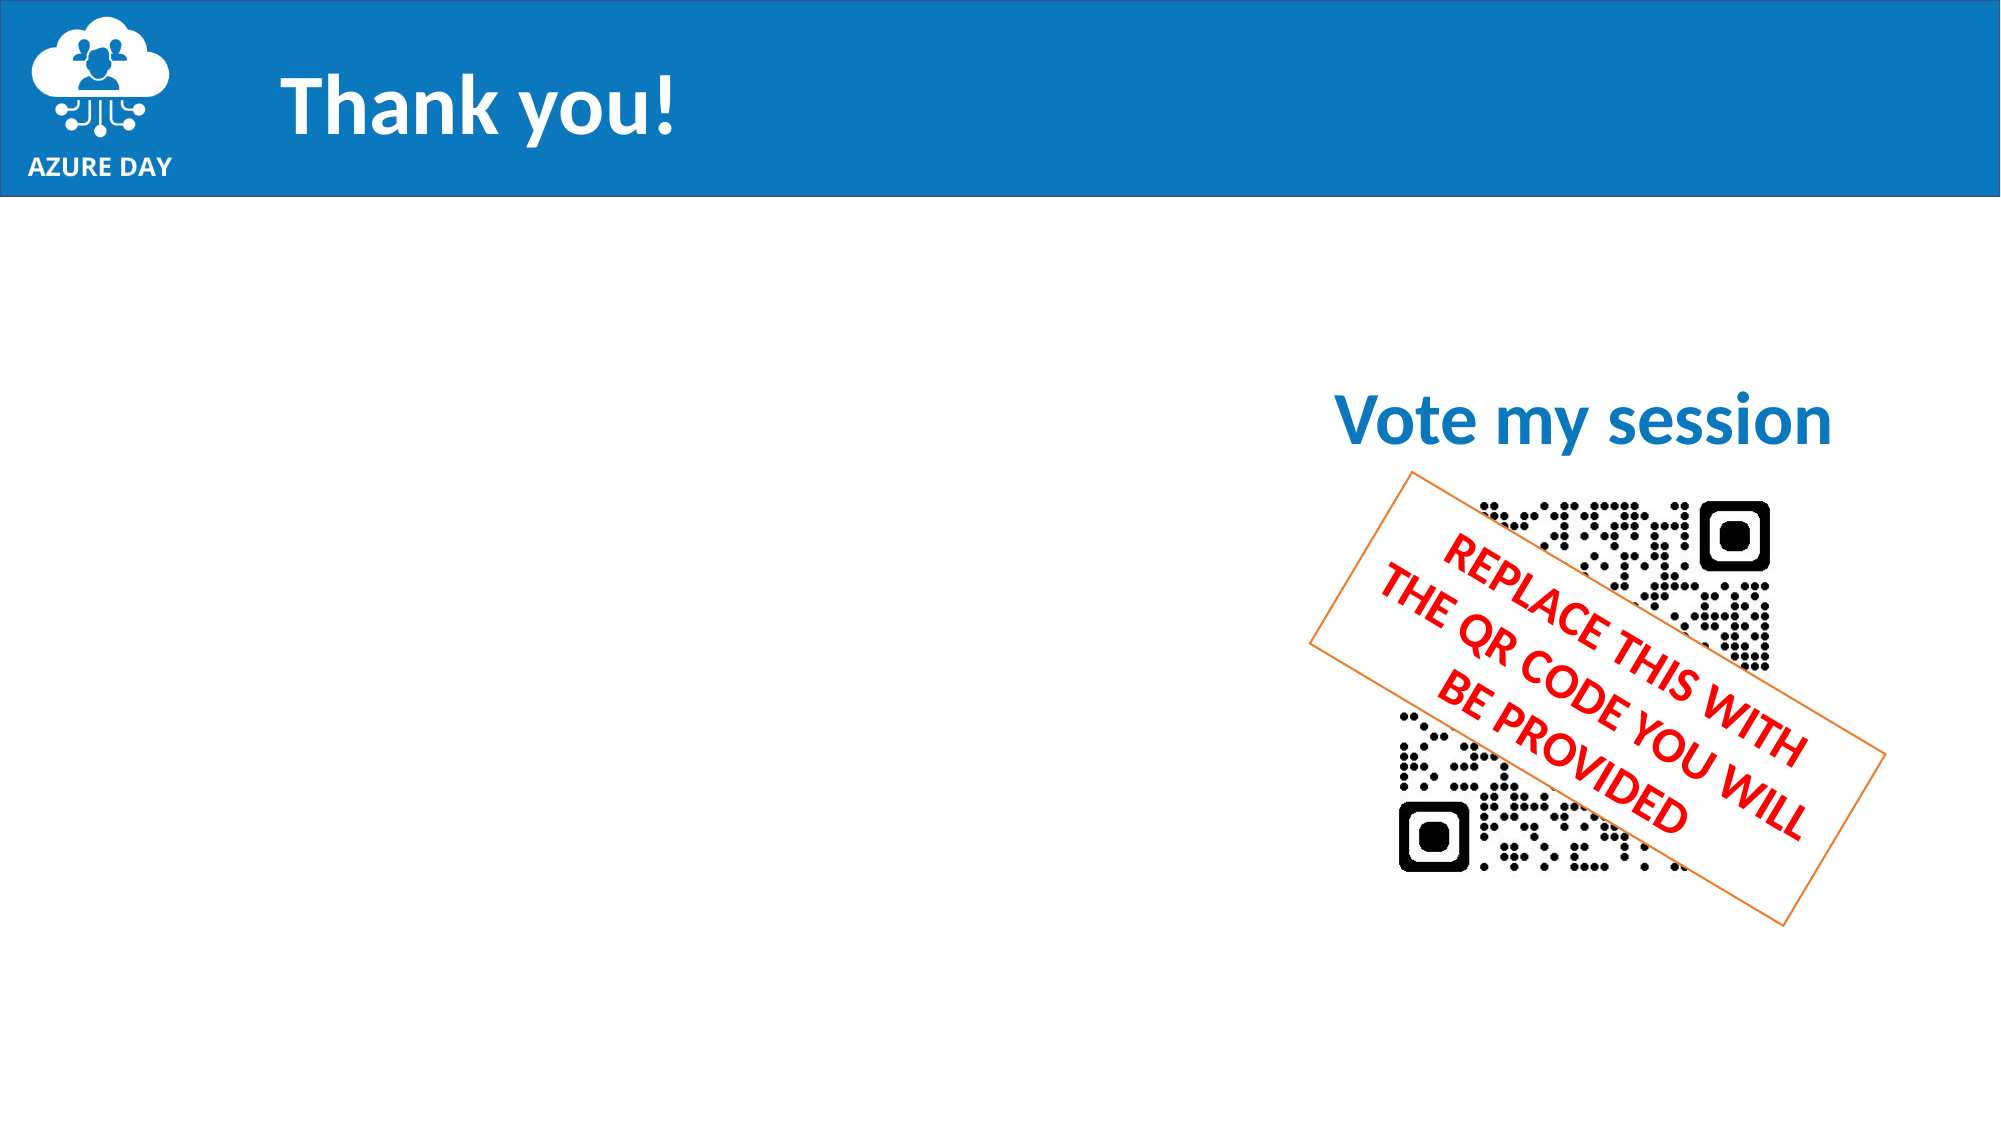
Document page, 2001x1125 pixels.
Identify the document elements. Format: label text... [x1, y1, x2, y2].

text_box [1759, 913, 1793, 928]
picture [1359, 461, 1810, 913]
title Thank you! [265, 51, 1933, 161]
text_box REPLACE THIS WITH THE QR CODE YOU WILL BE PROVIDED​ [1308, 559, 1359, 674]
text_box Vote my session [1279, 350, 1889, 492]
picture [0, 0, 200, 197]
text_box REPLACE THIS WITH THE QR CODE YOU WILL BE PROVIDED​ [1810, 707, 1887, 883]
